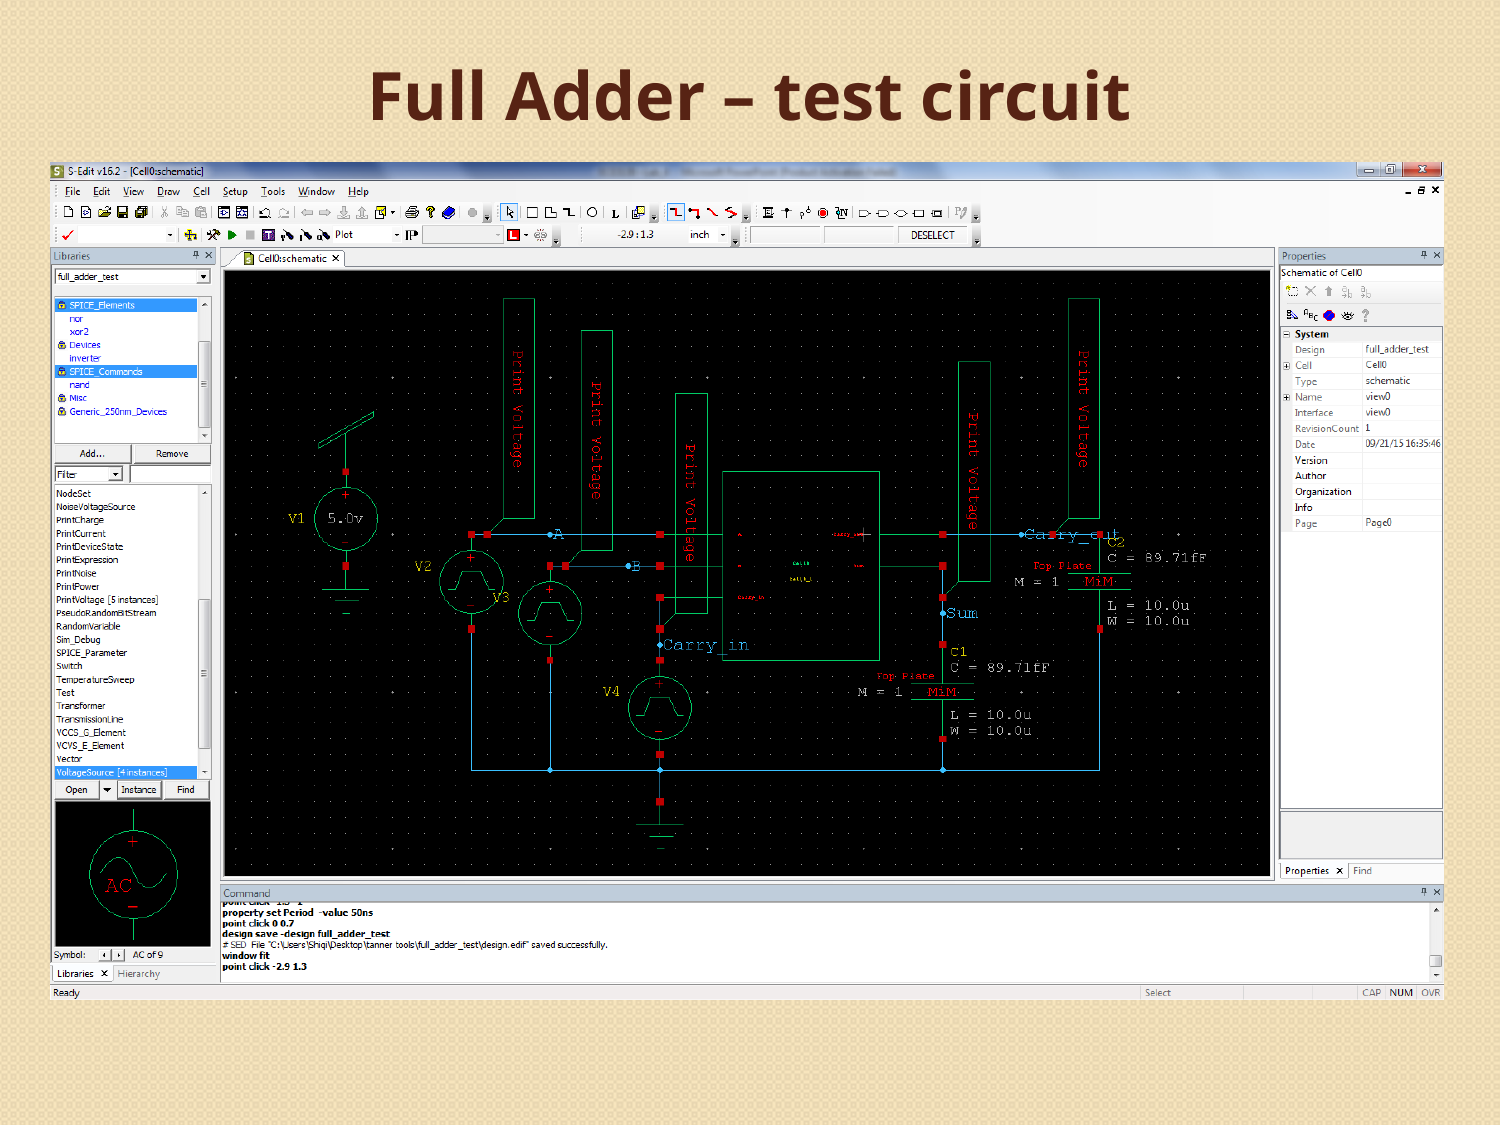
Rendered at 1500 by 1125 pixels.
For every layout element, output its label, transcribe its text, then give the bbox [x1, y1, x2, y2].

picture [49, 162, 1444, 1001]
title Full Adder – test circuit [75, 0, 1425, 159]
